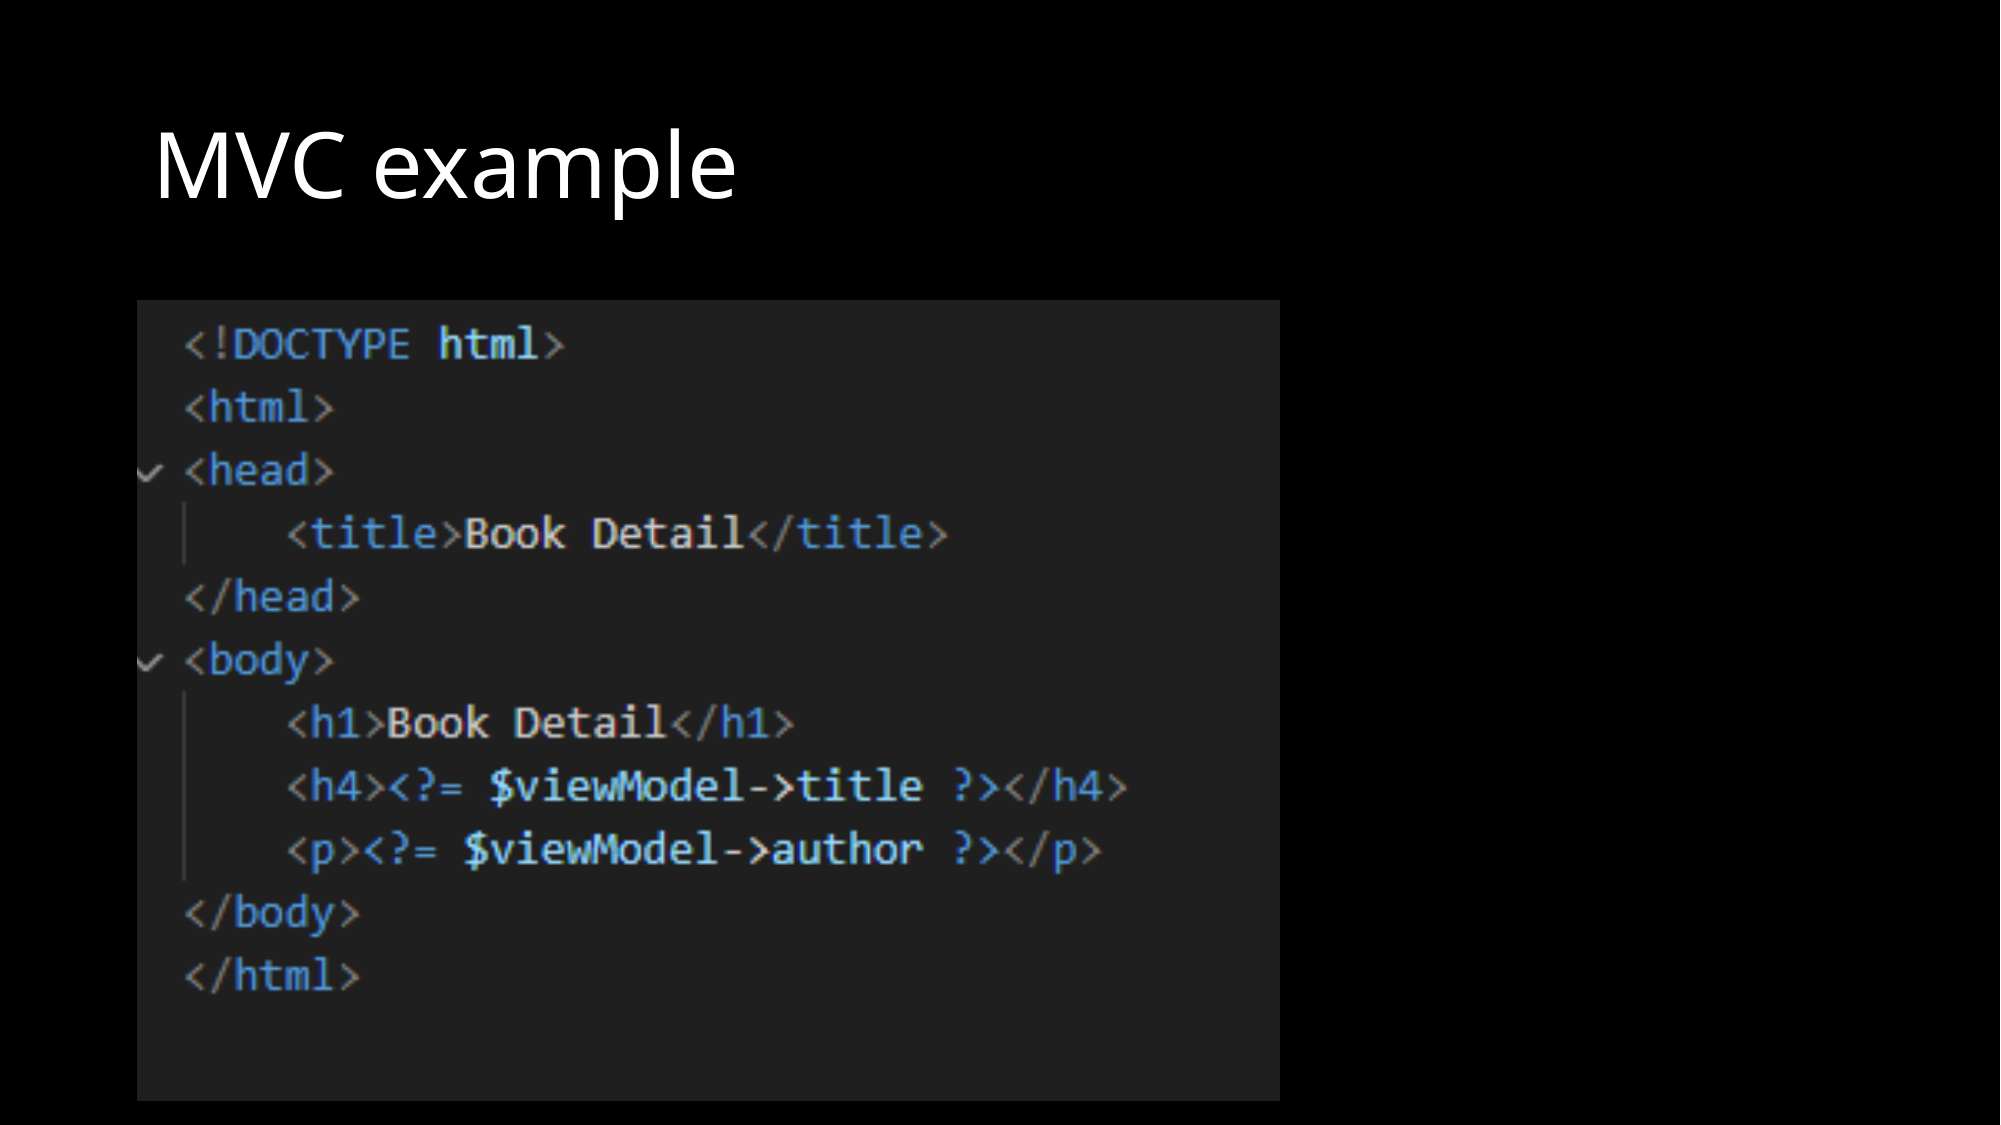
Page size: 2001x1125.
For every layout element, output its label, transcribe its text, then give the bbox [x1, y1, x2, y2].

title MVC example [137, 59, 1863, 278]
picture [136, 299, 1280, 1101]
